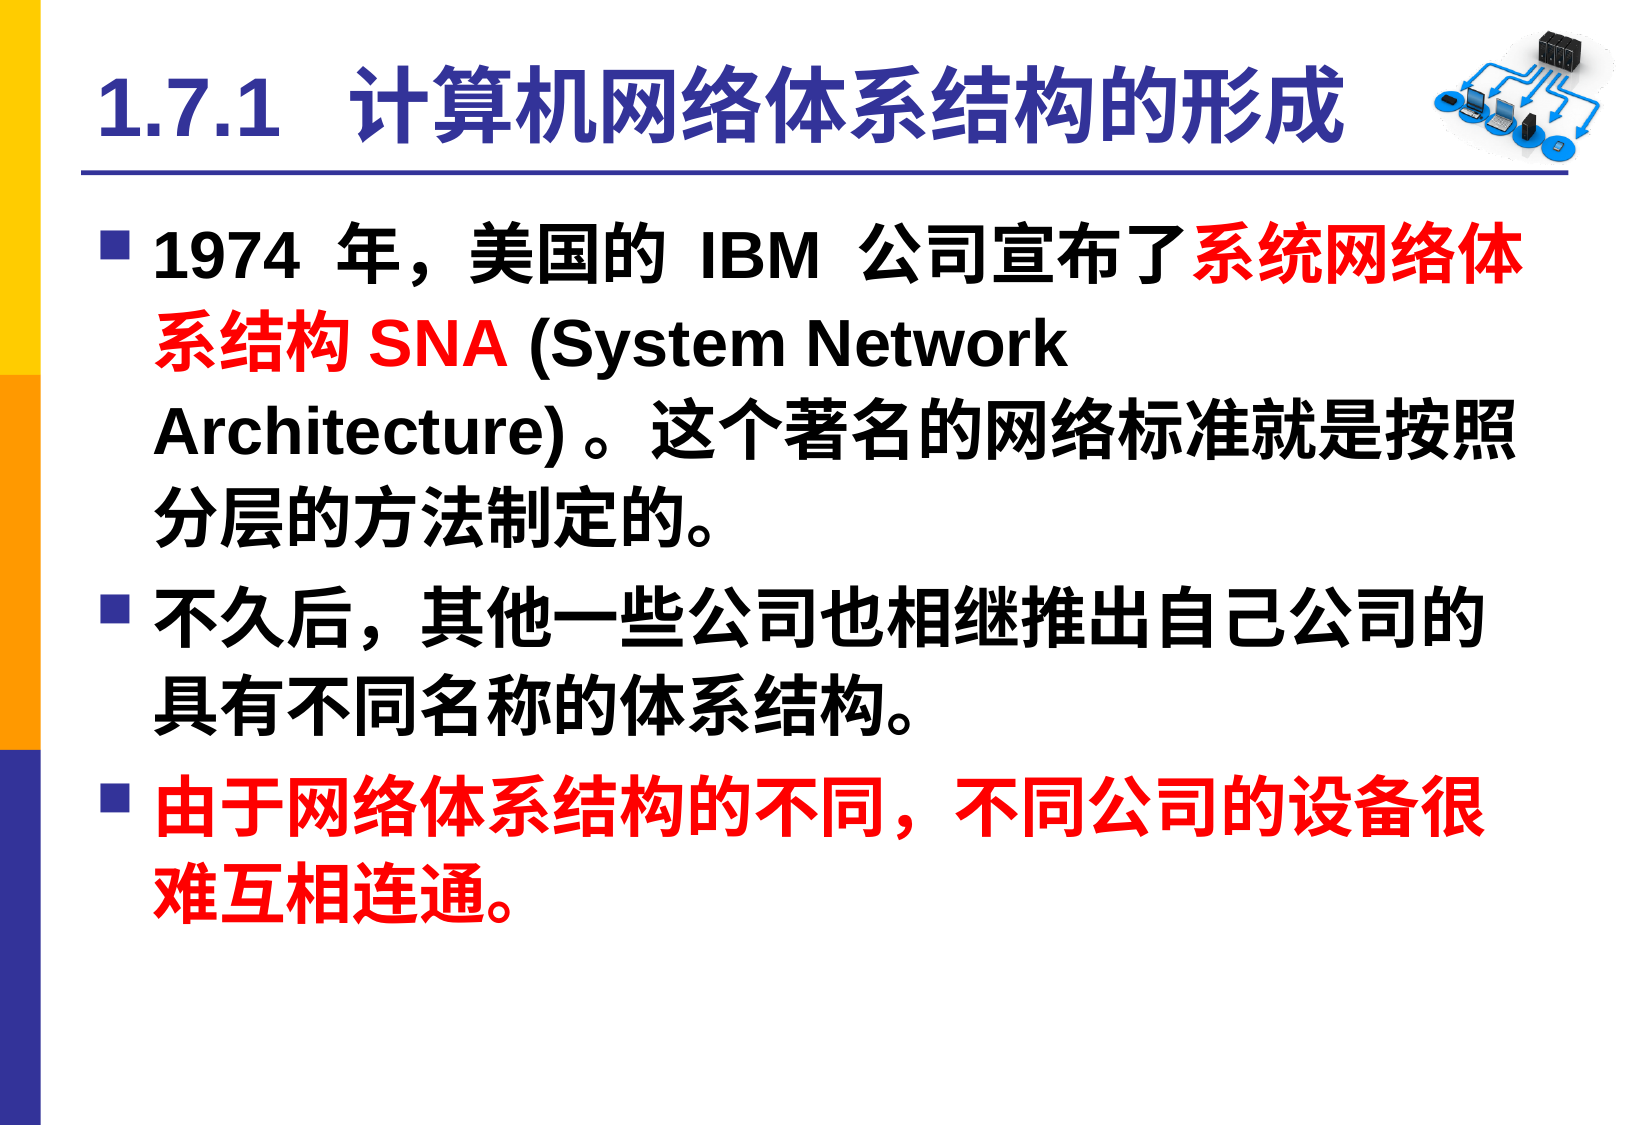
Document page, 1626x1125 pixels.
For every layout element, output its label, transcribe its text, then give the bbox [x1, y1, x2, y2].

picture [1431, 30, 1616, 165]
list 1974 年，美国的 IBM 公司宣布了系统网络体系结构SNA (System Network Architecture)。这个著名的网络标准就是按照分层的方法制定的。 不久后，其他一些公司也相继推出自己公司的具有不同名称的体系结构。 由于网络体系结构的不同，不同公司的设备很难互相连通。 [81, 196, 1569, 1006]
title 1.7.1 计算机网络体系结构的形成 [81, 30, 1569, 161]
